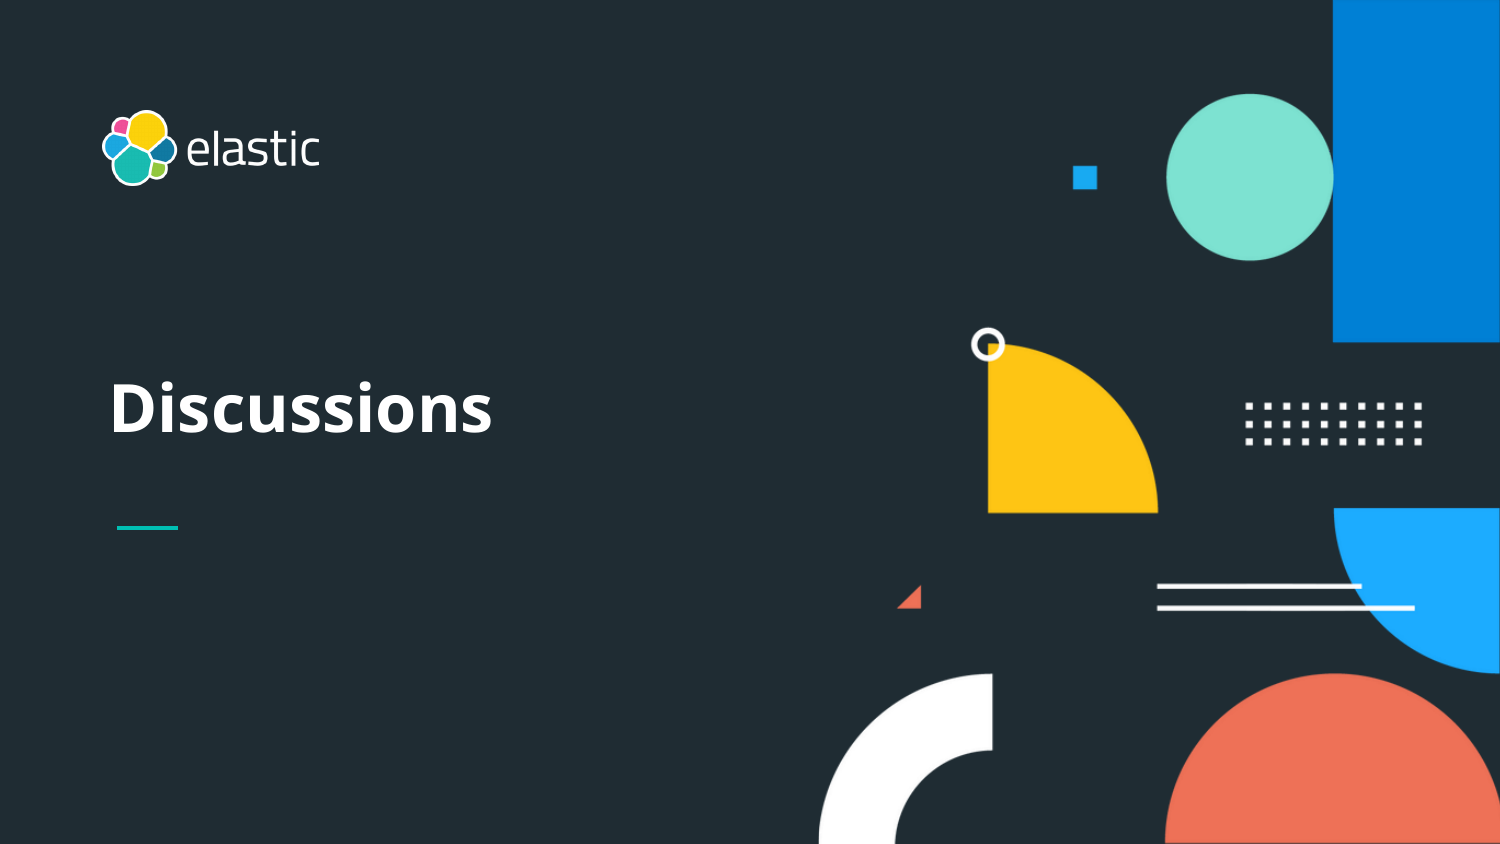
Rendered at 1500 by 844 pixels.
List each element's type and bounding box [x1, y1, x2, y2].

text_box [0, 0, 1500, 844]
